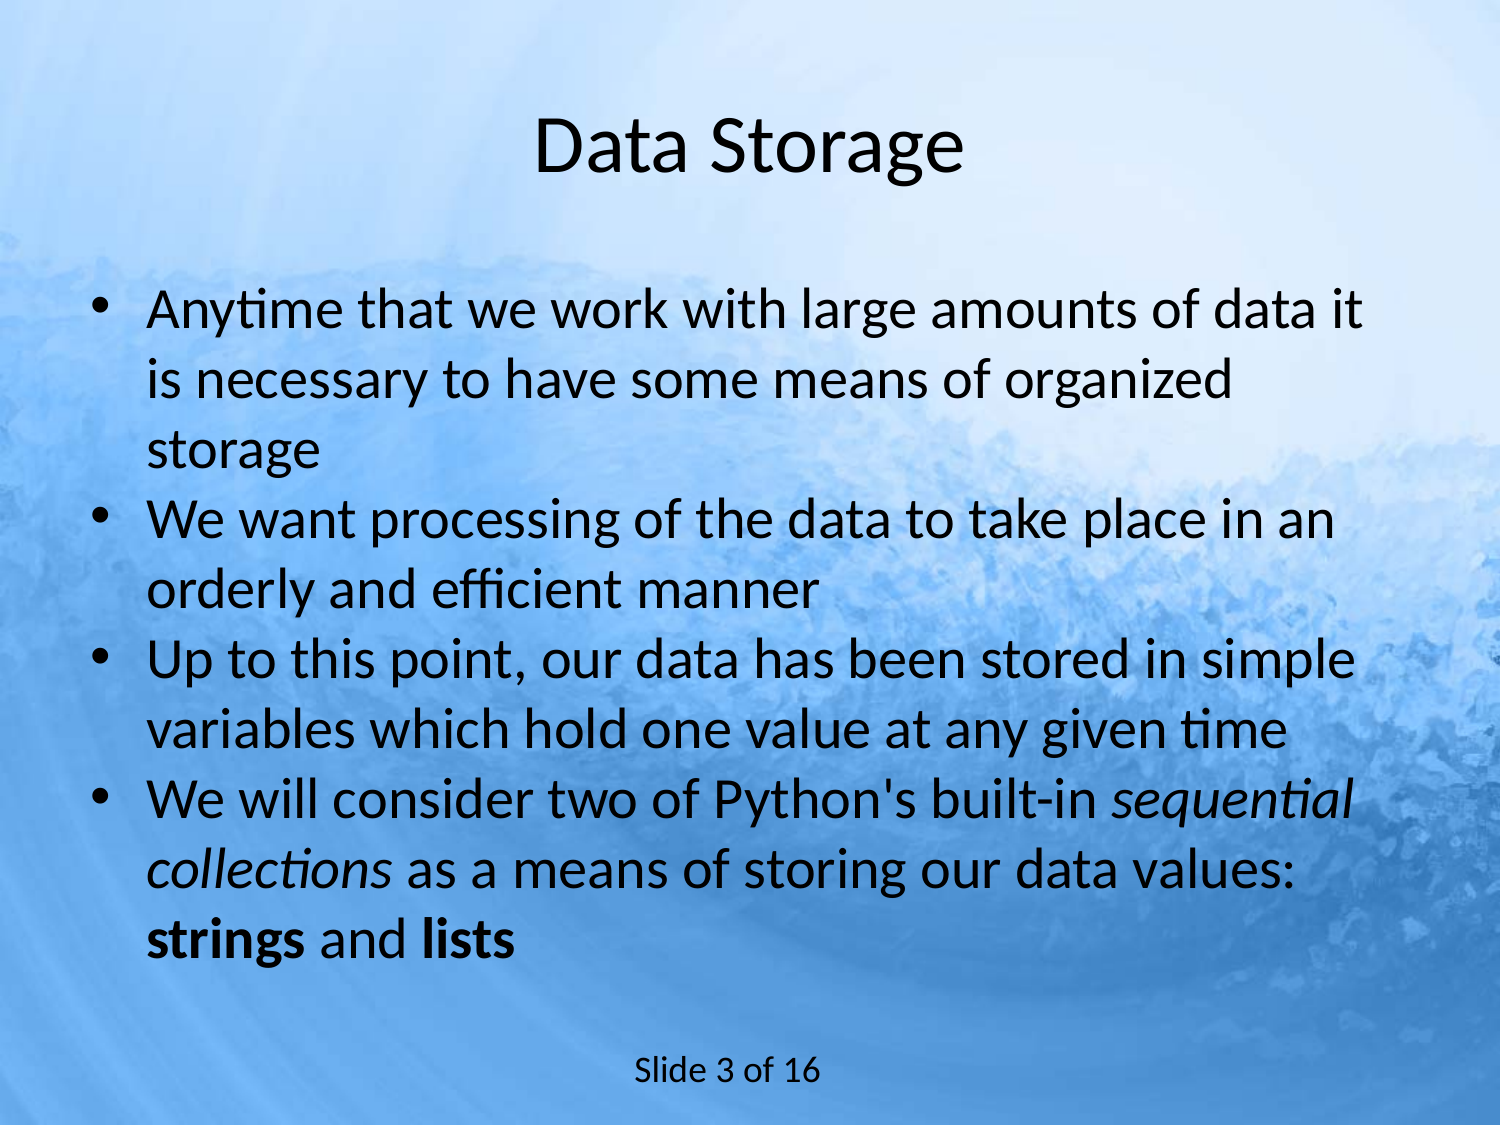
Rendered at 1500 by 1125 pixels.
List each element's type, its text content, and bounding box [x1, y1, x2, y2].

picture [0, 0, 1500, 1125]
title Data Storage [75, 45, 1425, 233]
list Anytime that we work with large amounts of data it is necessary to have some means of organized storage We want processing of the data to take place in an orderly and efficient manner Up to this point, our data has been stored in simple variables which hold one value at any given time We will consider two of Python's built-in sequential collections as a means of storing our data values: strings and lists [75, 262, 1425, 1005]
